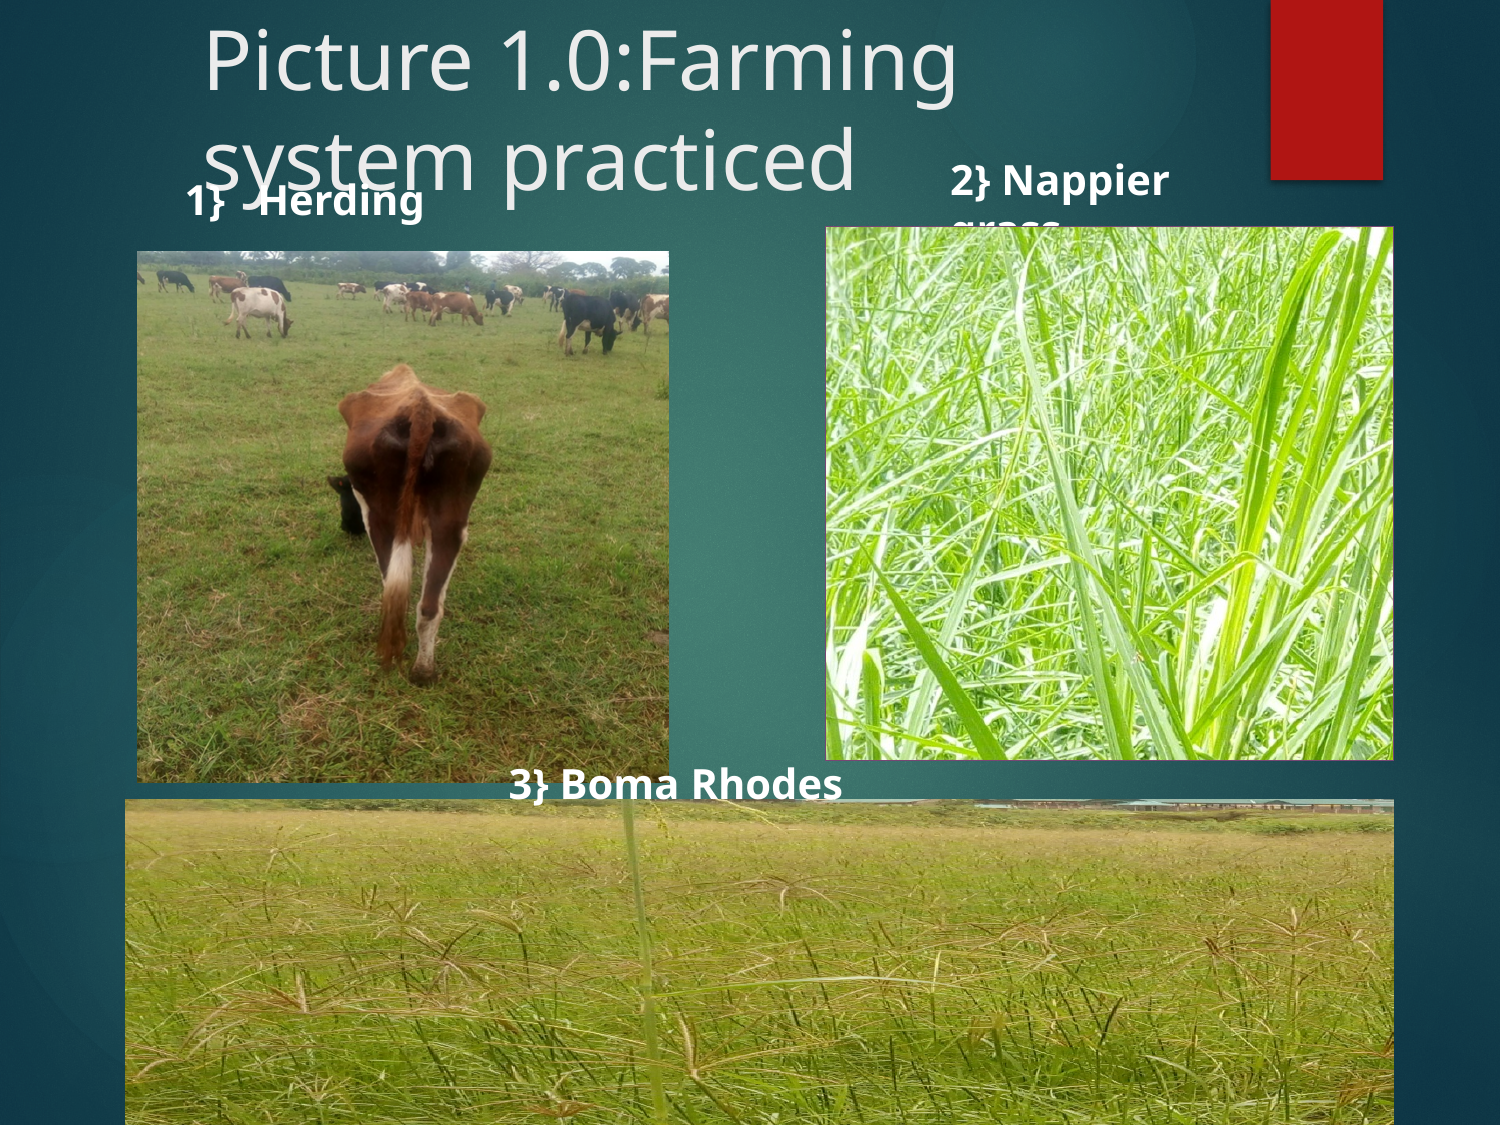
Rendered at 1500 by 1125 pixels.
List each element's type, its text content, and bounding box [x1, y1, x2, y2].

text_box 2} Nappier grass [935, 146, 1298, 225]
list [136, 251, 669, 783]
title Picture 1.0:Farming system practiced [187, 0, 1142, 317]
text_box 3} Boma Rhodes [349, 750, 1013, 798]
text_box 1} Herding [169, 166, 645, 232]
text_box [284, 37, 760, 92]
picture [124, 799, 1394, 1125]
picture [824, 226, 1394, 761]
